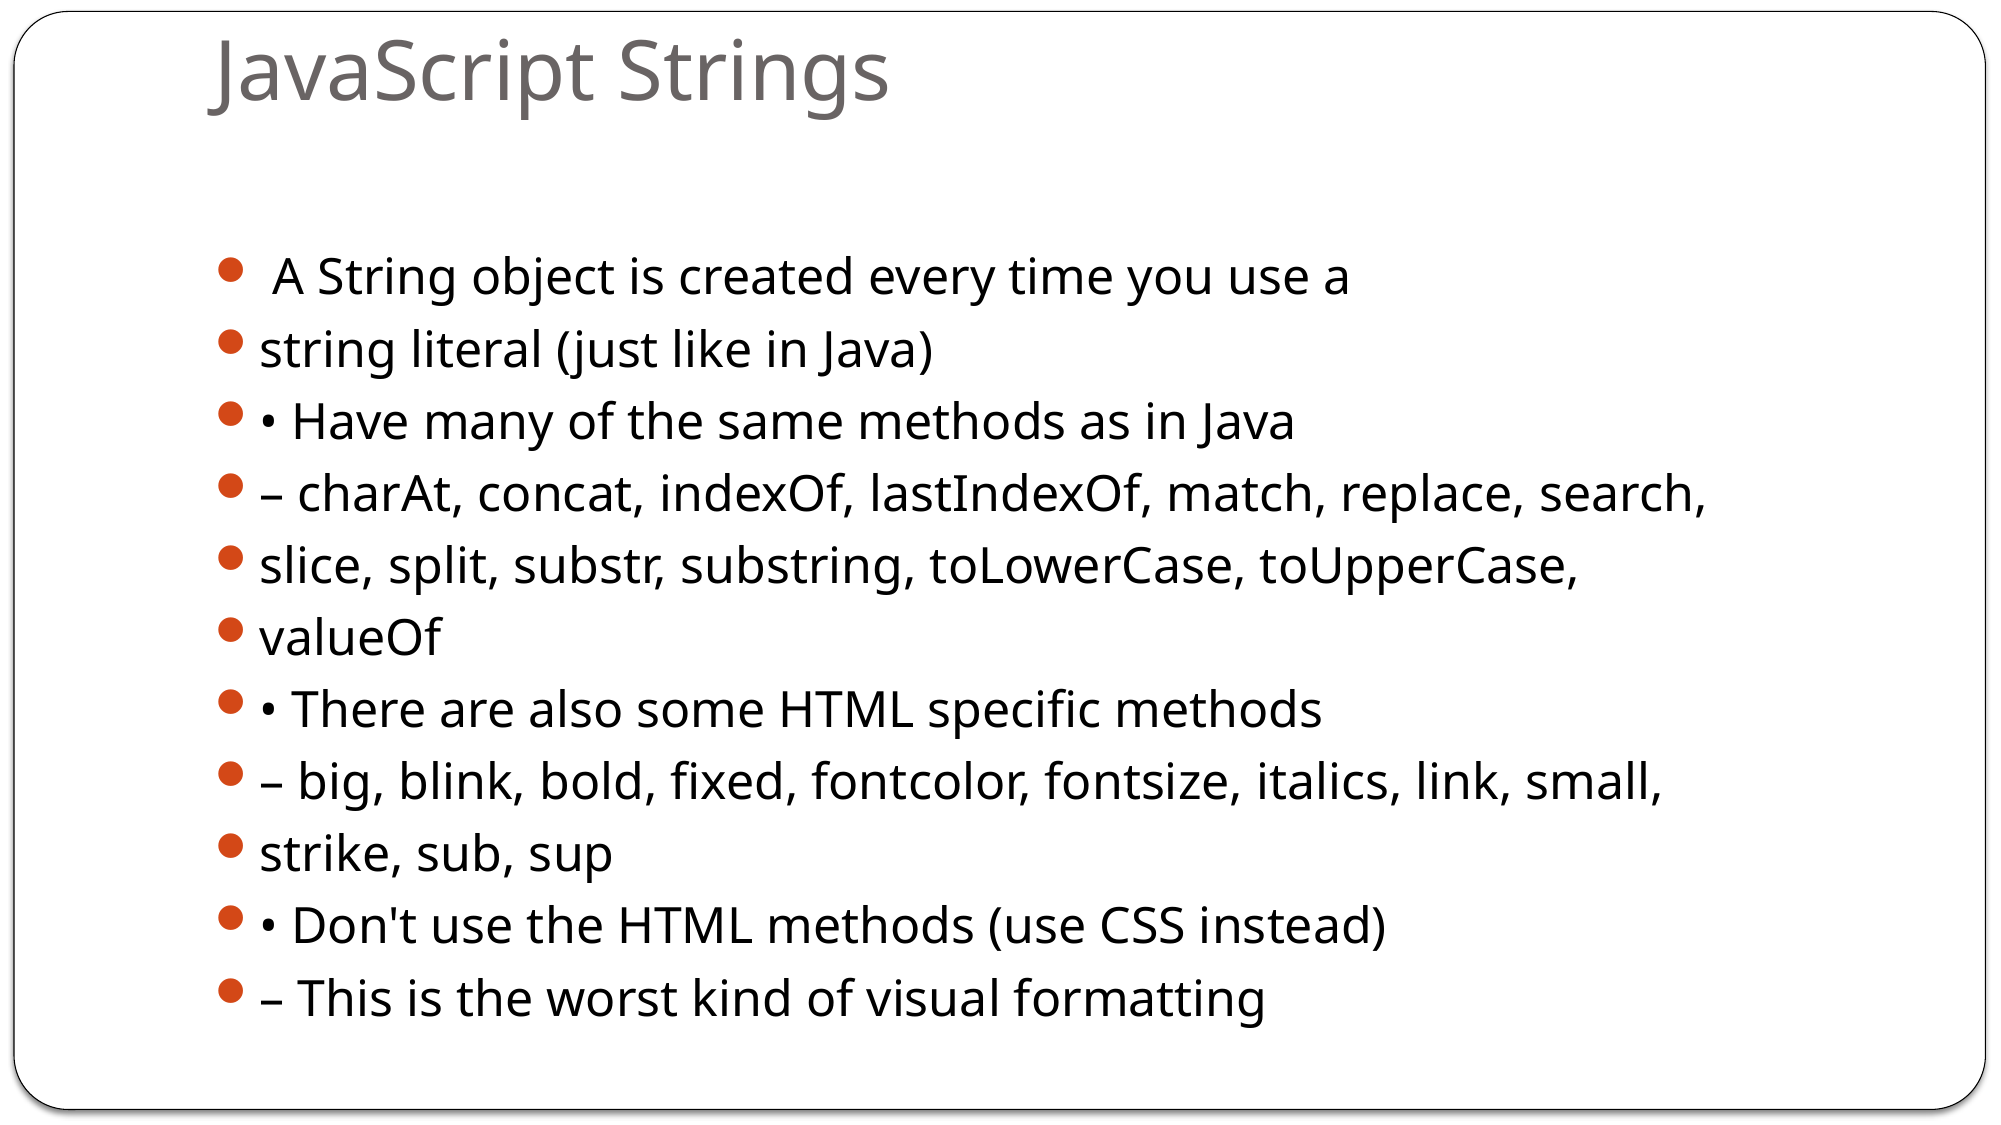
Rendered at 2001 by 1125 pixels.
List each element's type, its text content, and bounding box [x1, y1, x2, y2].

list A String object is created every time you use a string literal (just like in Java) • Have many of the same methods as in Java – charAt, concat, indexOf, lastIndexOf, match, replace, search, slice, split, substr, substring, toLowerCase, toUpperCase, valueOf • There are also some HTML specific methods – big, blink, bold, fixed, fontcolor, fontsize, italics, link, small, strike, sub, sup • Don't use the HTML methods (use CSS instead) – This is the worst kind of visual formatting [200, 237, 1900, 988]
title JavaScript Strings [200, 45, 1900, 233]
